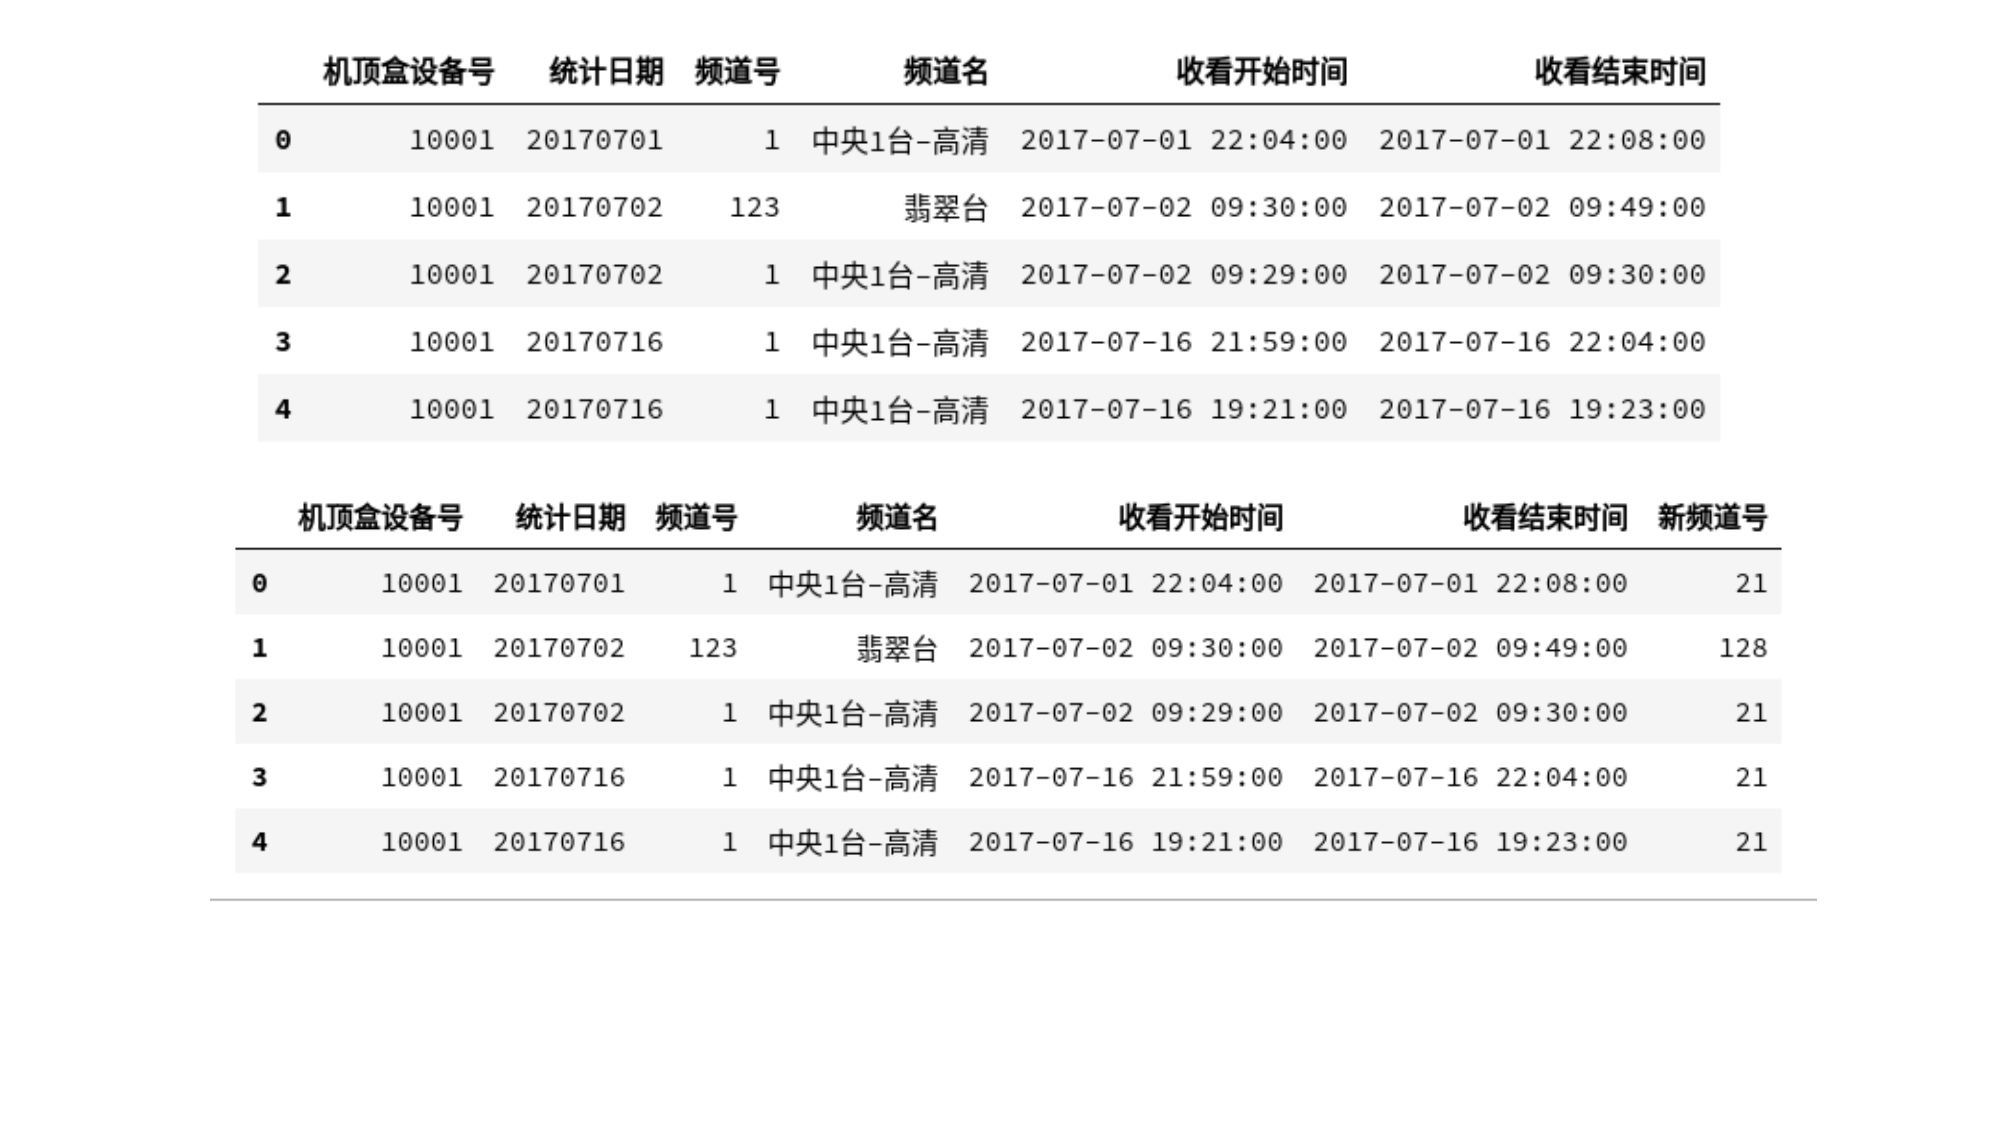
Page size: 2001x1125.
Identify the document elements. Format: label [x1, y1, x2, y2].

picture [209, 467, 1817, 903]
picture [244, 40, 1736, 444]
